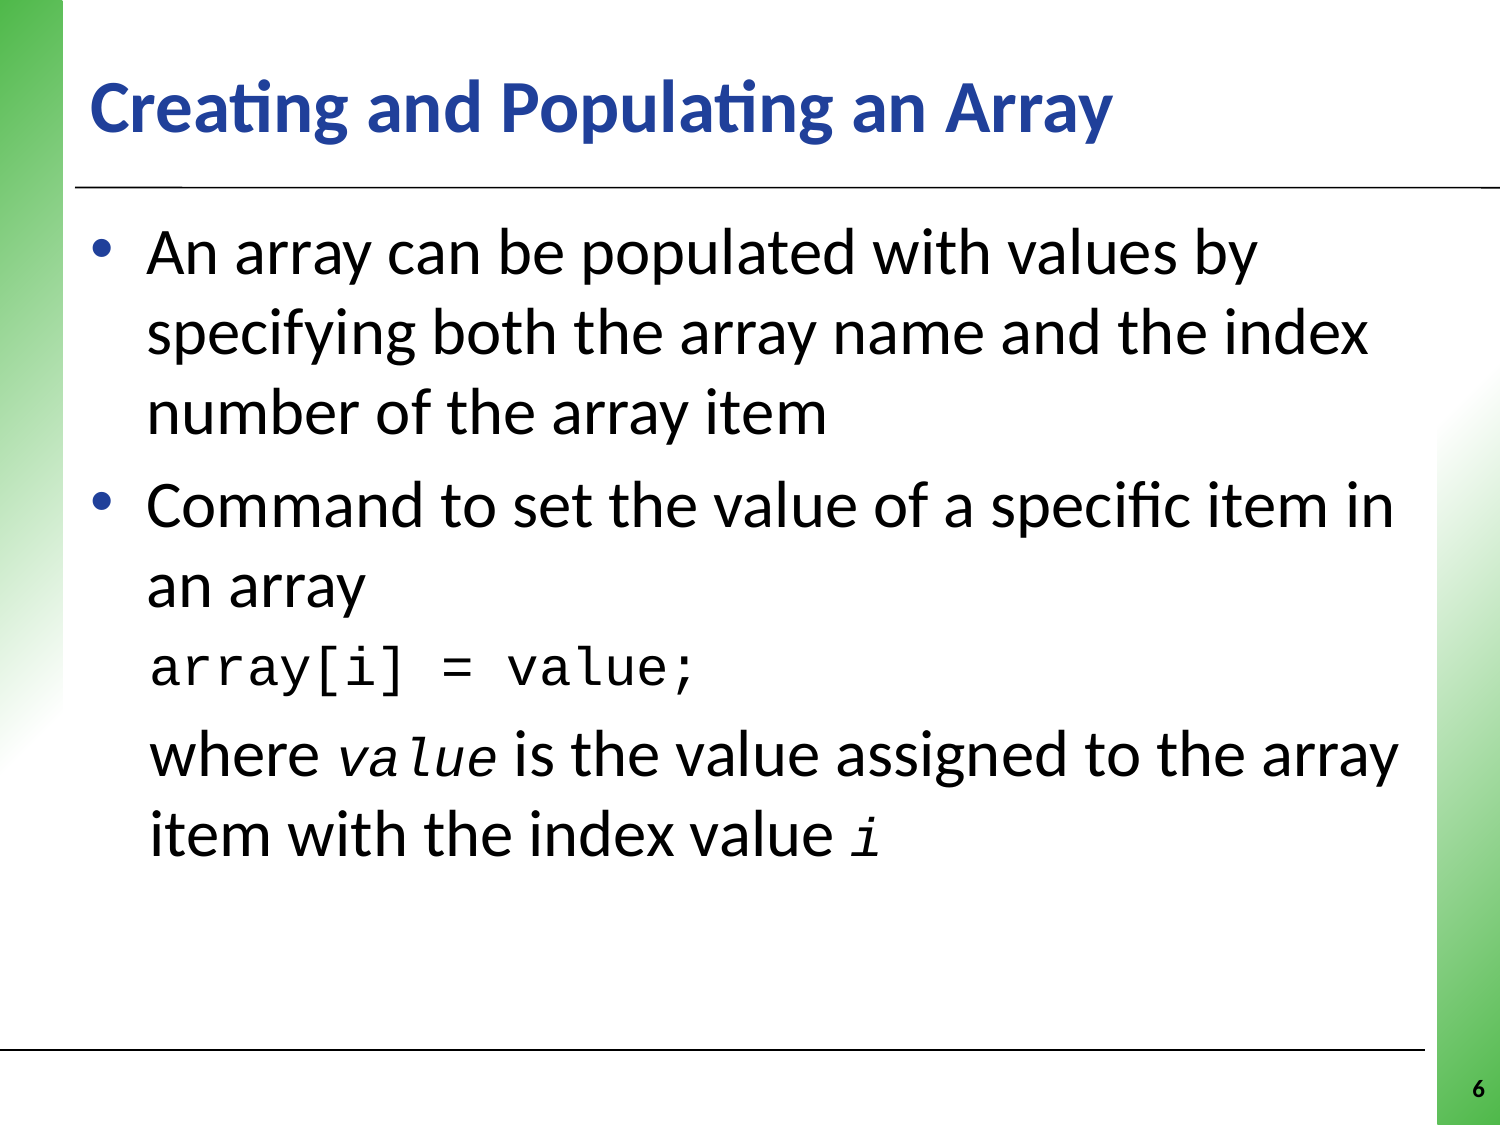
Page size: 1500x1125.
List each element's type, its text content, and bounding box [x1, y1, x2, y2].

list An array can be populated with values by specifying both the array name and the index number of the array item Command to set the value of a specific item in an array array[i] = value; where value is the value assigned to the array item with the index value i [74, 199, 1438, 1006]
slide_number 6 [1412, 1050, 1500, 1125]
title Creating and Populating an Array [74, 24, 1438, 181]
